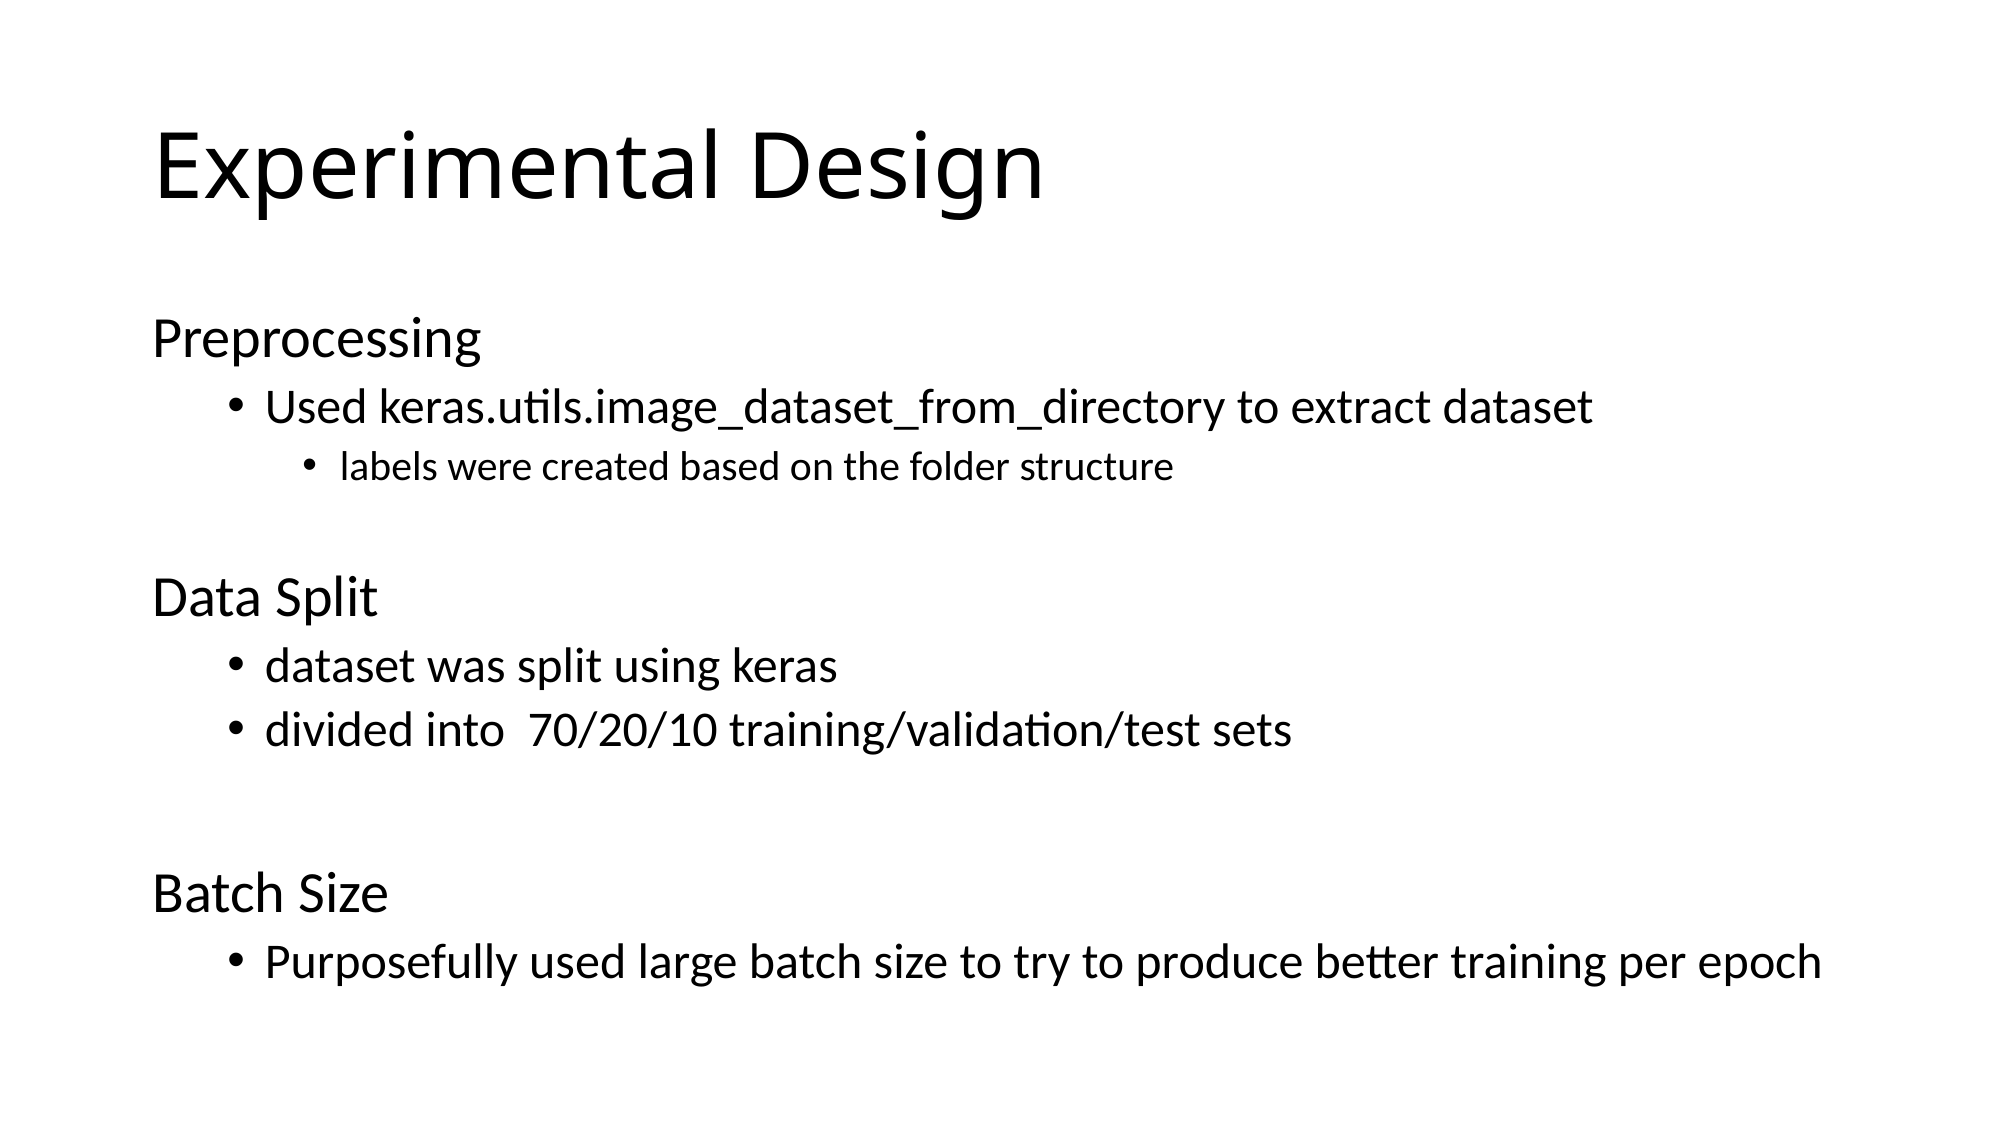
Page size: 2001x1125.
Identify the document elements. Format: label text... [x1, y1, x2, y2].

title Experimental Design [137, 59, 1863, 278]
list Preprocessing Used keras.utils.image_dataset_from_directory to extract dataset labels were created based on the folder structure Data Split dataset was split using keras divided into 70/20/10 training/validation/test sets Batch Size Purposefully used large batch size to try to produce better training per epoch [137, 299, 1863, 1014]
